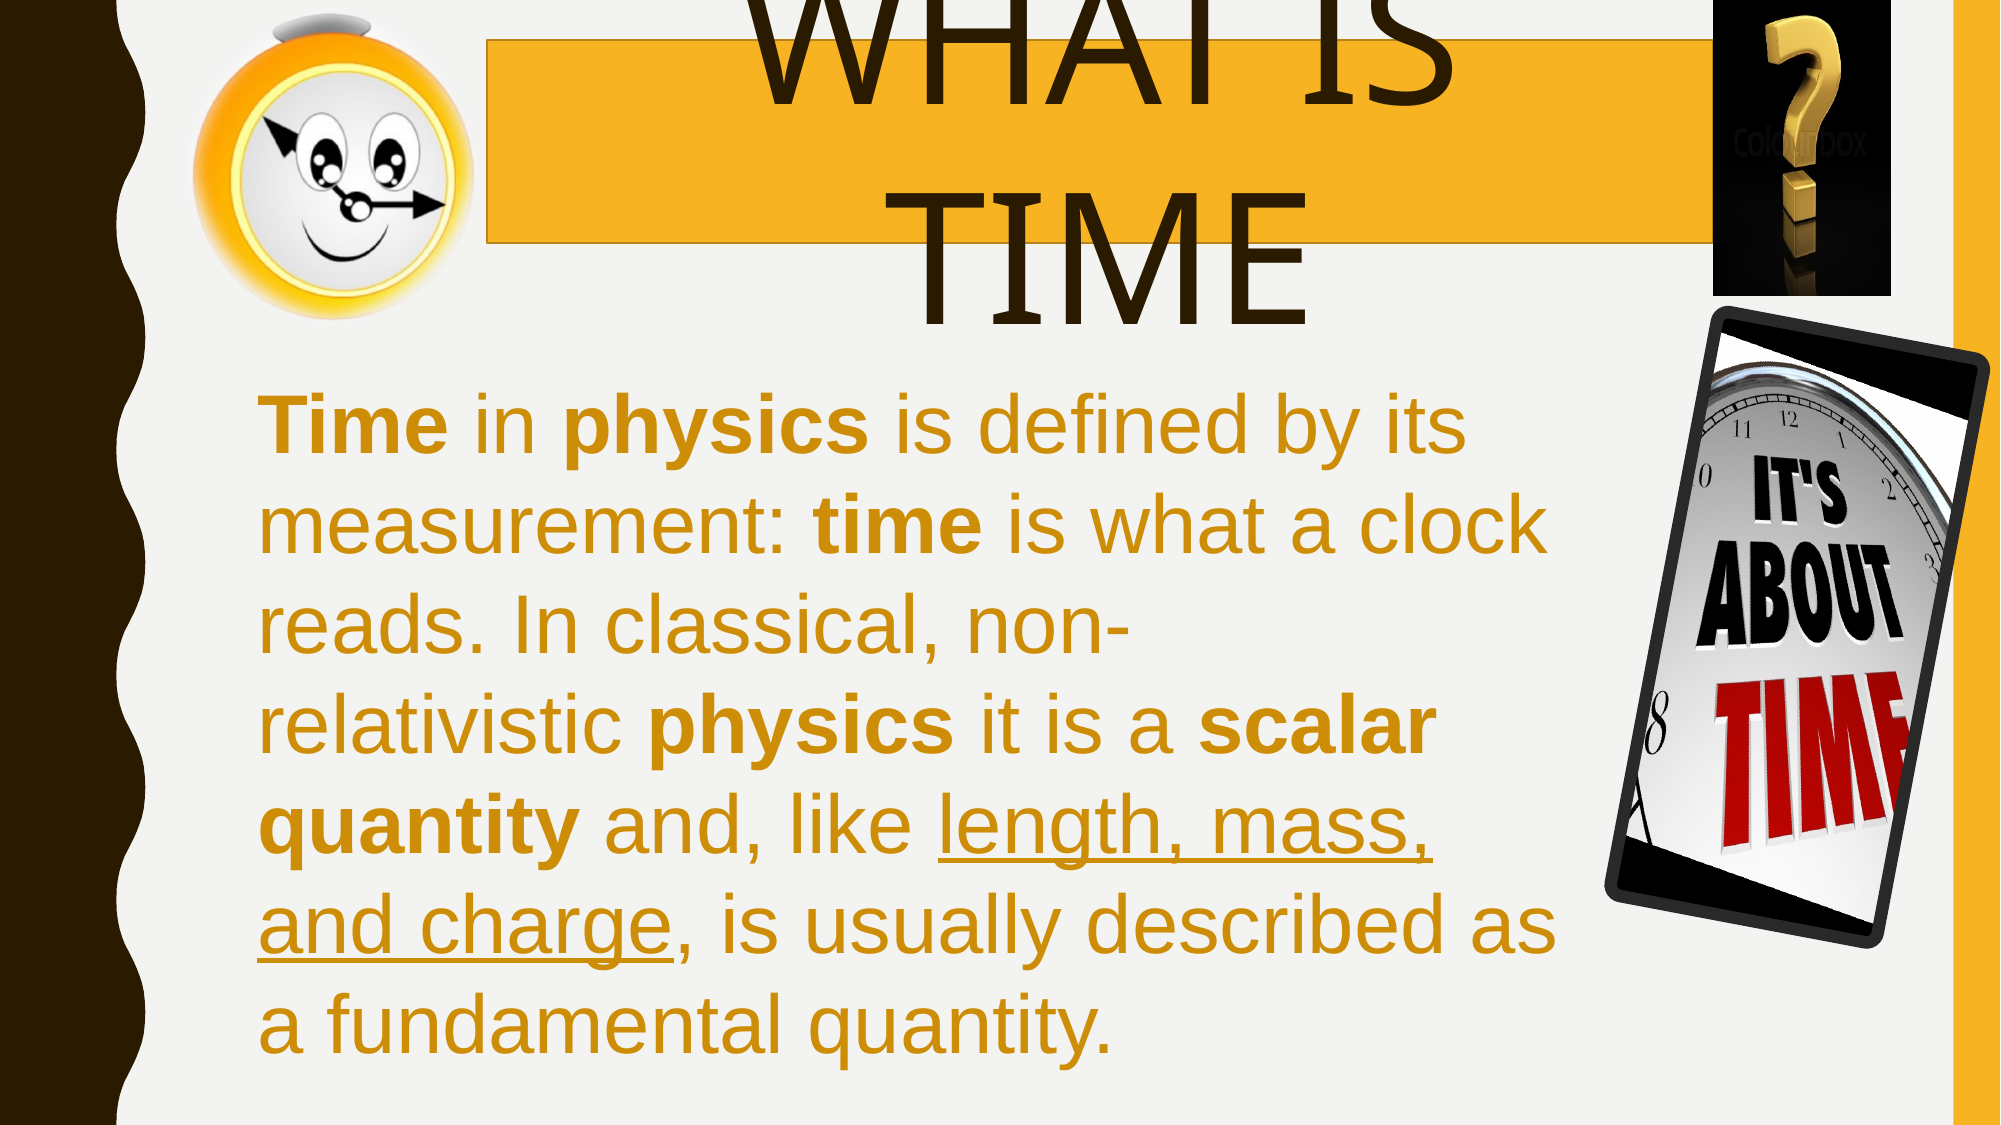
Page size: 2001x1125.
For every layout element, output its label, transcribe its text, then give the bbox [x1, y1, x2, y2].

picture [175, 0, 487, 335]
picture [1624, 328, 1970, 928]
picture [1713, 0, 1891, 296]
text_box Time in physics is defined by its measurement: time is what a clock reads. In classical, non-relativistic physics it is a scalar quantity and, like length, mass, and charge, is usually described as a fundamental quantity. [242, 362, 1609, 1078]
text_box WHAT IS TIME [487, 39, 1713, 244]
